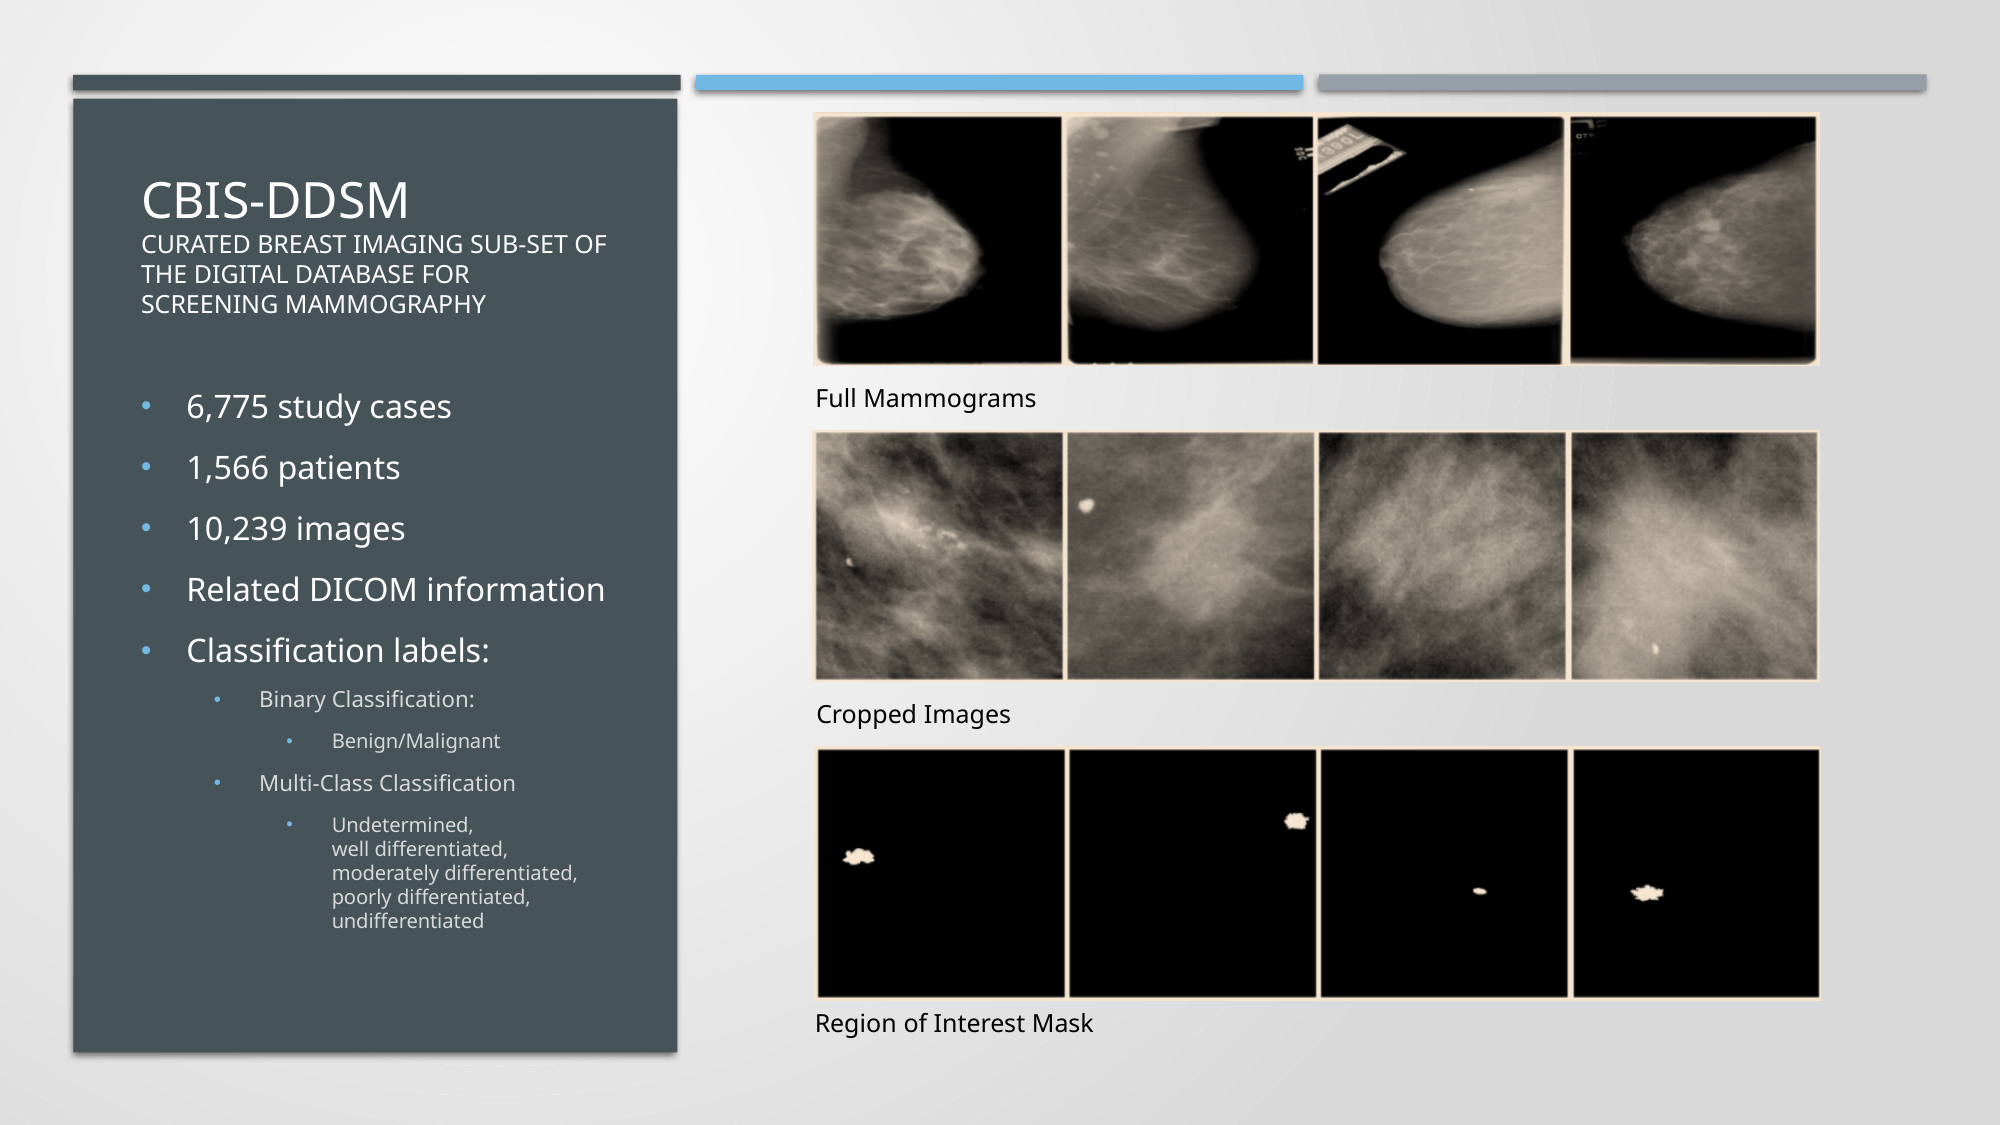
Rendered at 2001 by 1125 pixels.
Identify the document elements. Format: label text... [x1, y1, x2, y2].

picture [812, 111, 1820, 366]
text_box Cropped Images [801, 691, 1027, 737]
text_box Full Mammograms [800, 374, 1052, 420]
title CBIS-DDSM Curated Breast Imaging Sub-set of the Digital Database for Screening Mammography [125, 153, 624, 327]
list 6,775 study cases 1,566 patients 10,239 images Related DICOM information Classification labels: Binary Classification: Benign/Malignant Multi-Class Classification Undetermined, well differentiated, moderately differentiated, poorly differentiated, undifferentiated [125, 374, 624, 958]
picture [813, 746, 1822, 1001]
picture [811, 429, 1820, 683]
text_box Region of Interest Mask [800, 1000, 1109, 1046]
